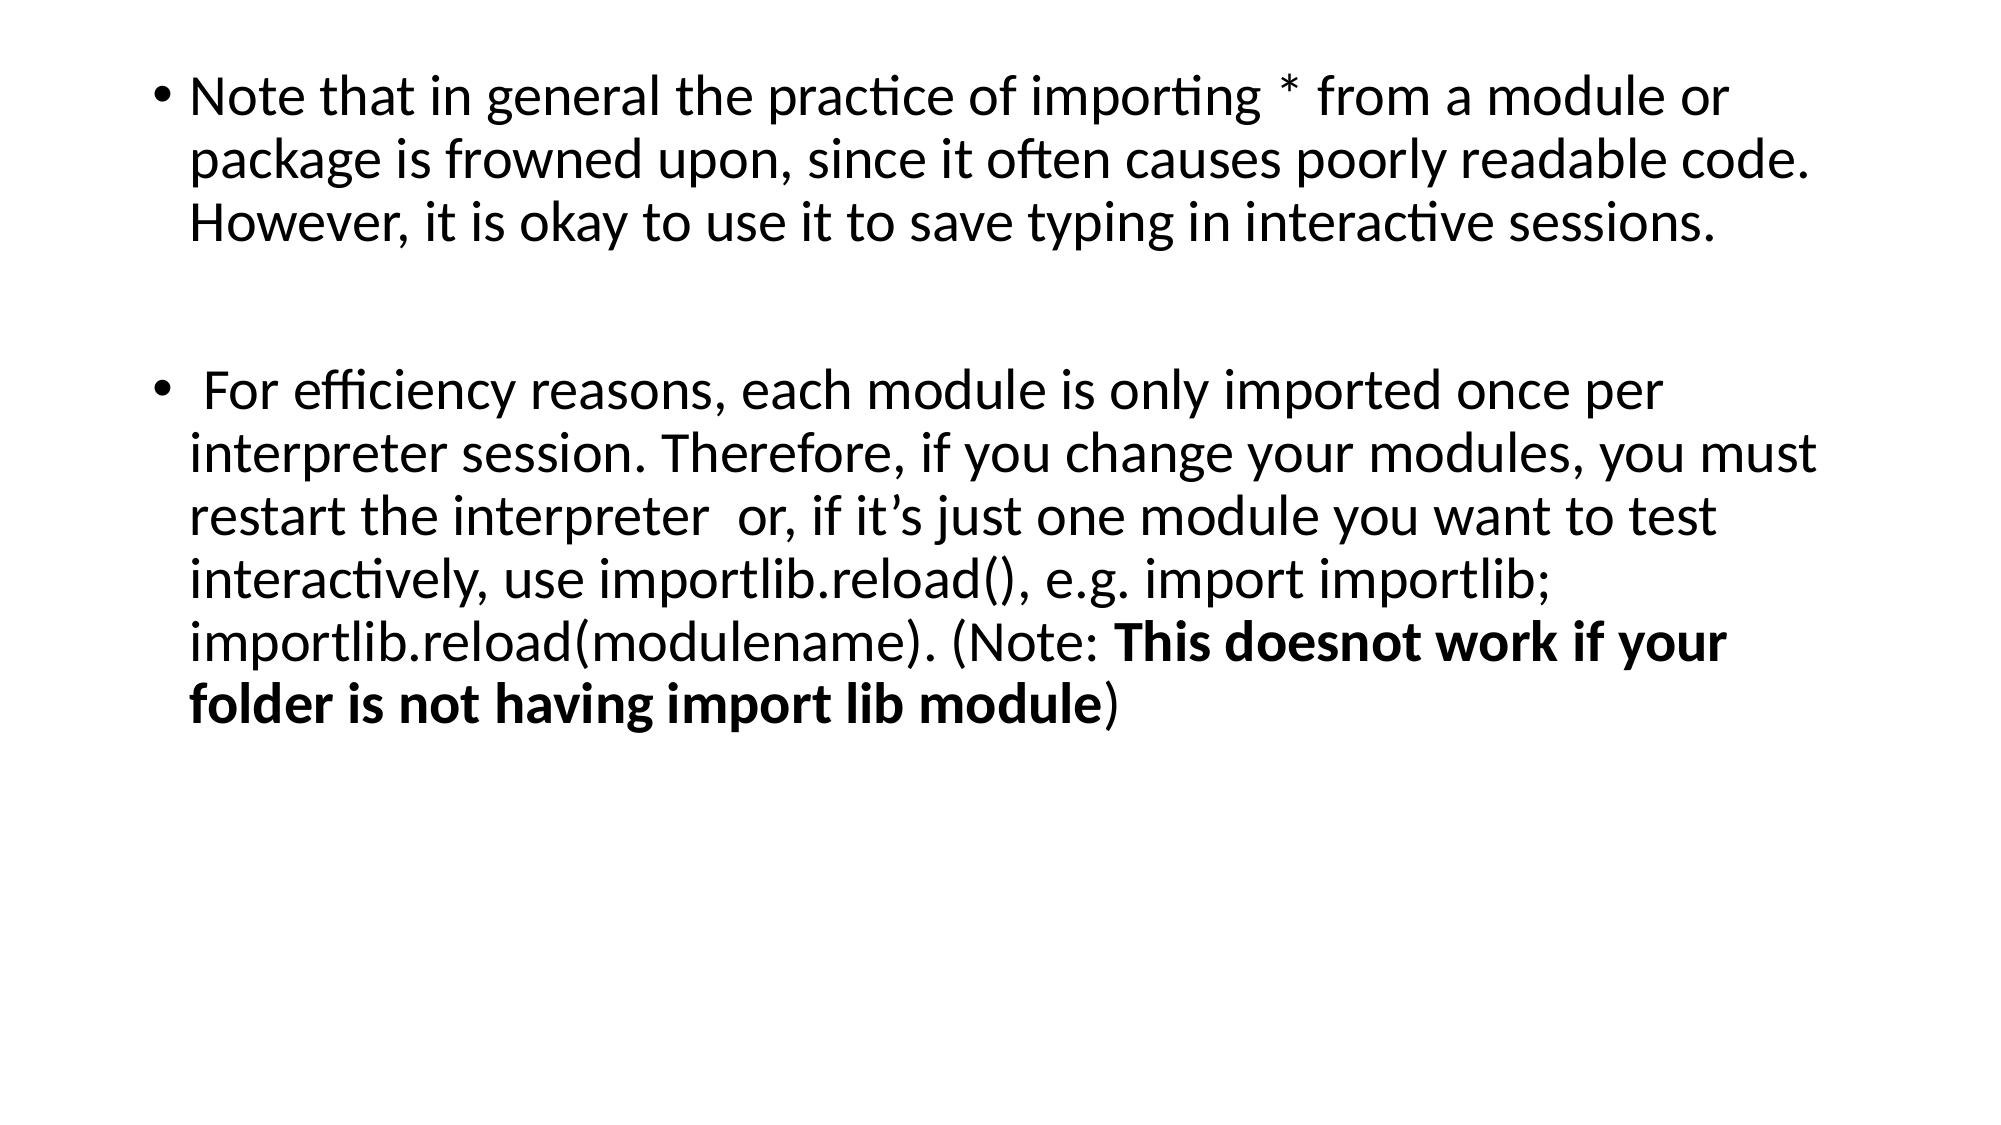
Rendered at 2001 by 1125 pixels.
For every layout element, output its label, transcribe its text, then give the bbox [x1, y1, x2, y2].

list Note that in general the practice of importing * from a module or package is frowned upon, since it often causes poorly readable code. However, it is okay to use it to save typing in interactive sessions. For efficiency reasons, each module is only imported once per interpreter session. Therefore, if you change your modules, you must restart the interpreter or, if it’s just one module you want to test interactively, use importlib.reload(), e.g. import importlib; importlib.reload(modulename). (Note: This doesnot work if your folder is not having import lib module) [137, 57, 1863, 1014]
